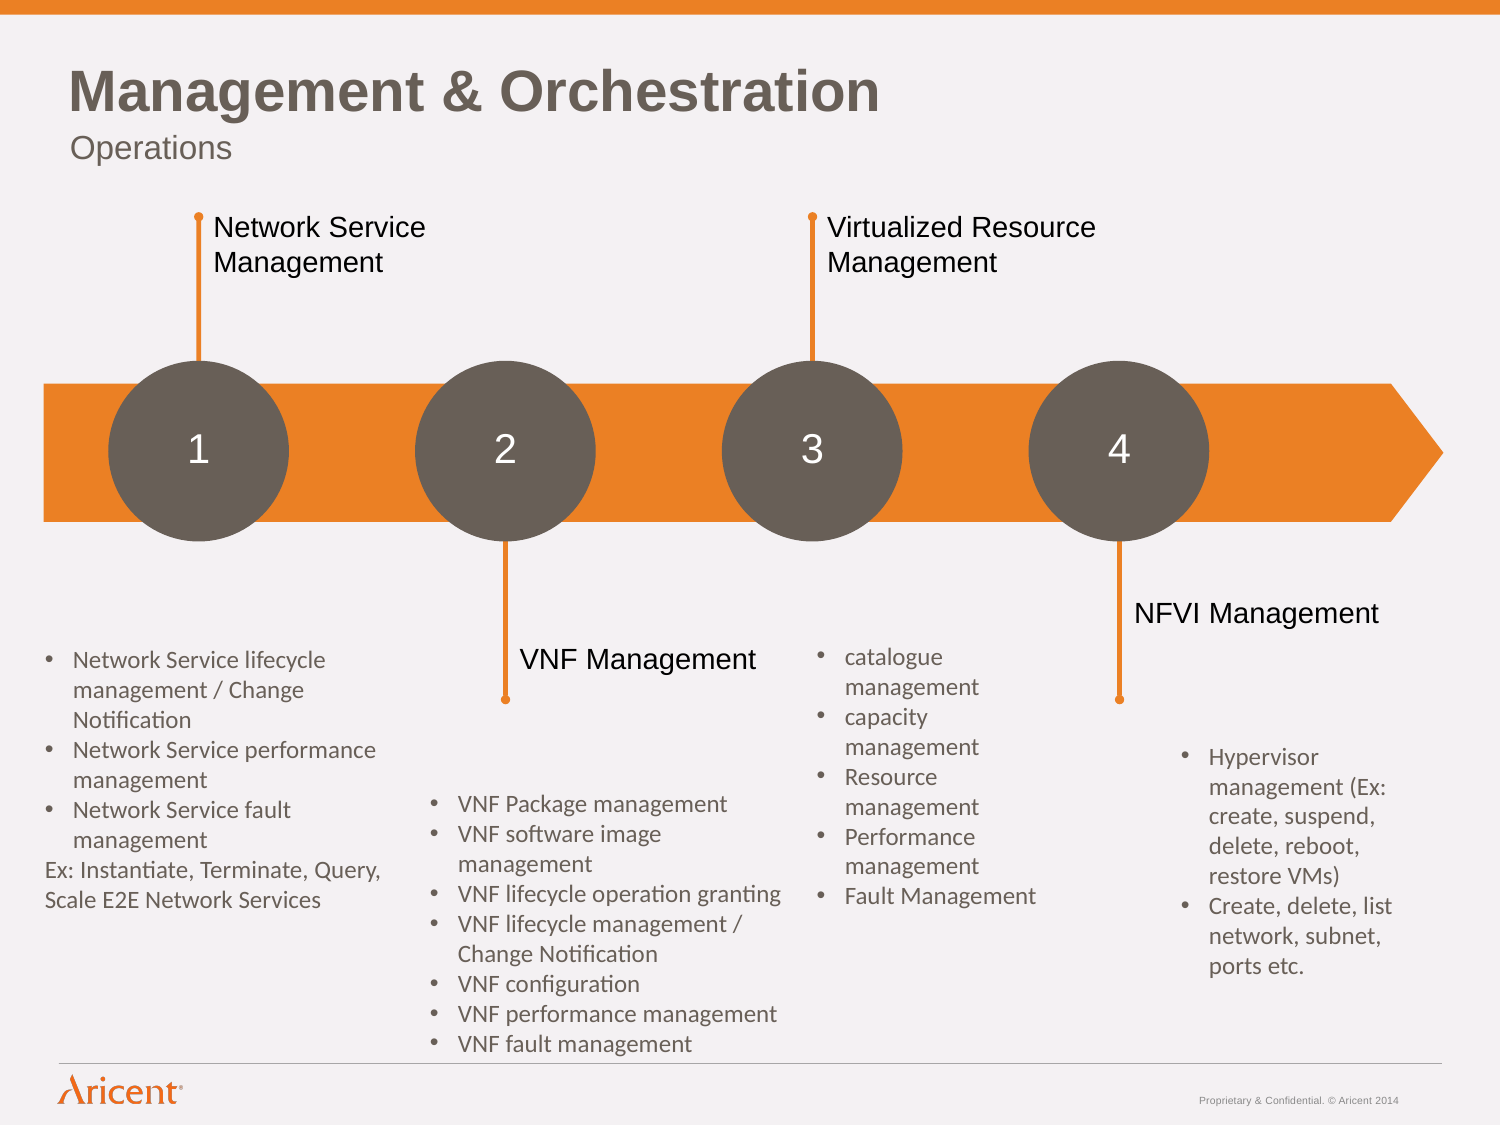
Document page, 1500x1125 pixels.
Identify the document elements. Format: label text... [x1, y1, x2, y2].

text_box Network Service Management [198, 200, 574, 286]
text_box [108, 360, 289, 542]
text_box Hypervisor management (Ex: create, suspend, delete, reboot, restore VMs) Create, delete, list network, subnet, ports etc. [1166, 732, 1438, 1047]
text_box [415, 360, 596, 542]
text_box [870, 383, 1061, 522]
text_box [43, 383, 141, 522]
text_box [256, 383, 448, 522]
text_box [1177, 383, 1444, 522]
title Management & Orchestration [54, 53, 1405, 143]
text_box [501, 683, 510, 704]
text_box 1 [130, 422, 267, 480]
text_box VNF Management [504, 632, 801, 683]
text_box catalogue management capacity management Resource management Performance management Fault Management [801, 632, 1074, 918]
text_box [563, 383, 754, 522]
text_box Network Service lifecycle management / Change Notification Network Service performance management Network Service fault management Ex: Instantiate, Terminate, Query, Scale E2E Network Services [30, 636, 416, 921]
picture [57, 1074, 183, 1104]
text_box NFVI Management [1119, 587, 1485, 637]
text_box VNF Package management VNF software image management VNF lifecycle operation granting VNF lifecycle management / Change Notification VNF configuration VNF performance management VNF fault management [415, 780, 801, 1065]
text_box [721, 360, 903, 542]
text_box 2 [437, 422, 574, 480]
list Operations [45, 119, 1396, 186]
text_box [1115, 637, 1124, 704]
text_box [1028, 360, 1210, 542]
text_box 4 [1051, 422, 1188, 480]
text_box 3 [744, 422, 881, 480]
text_box Virtualized Resource Management [812, 200, 1120, 286]
